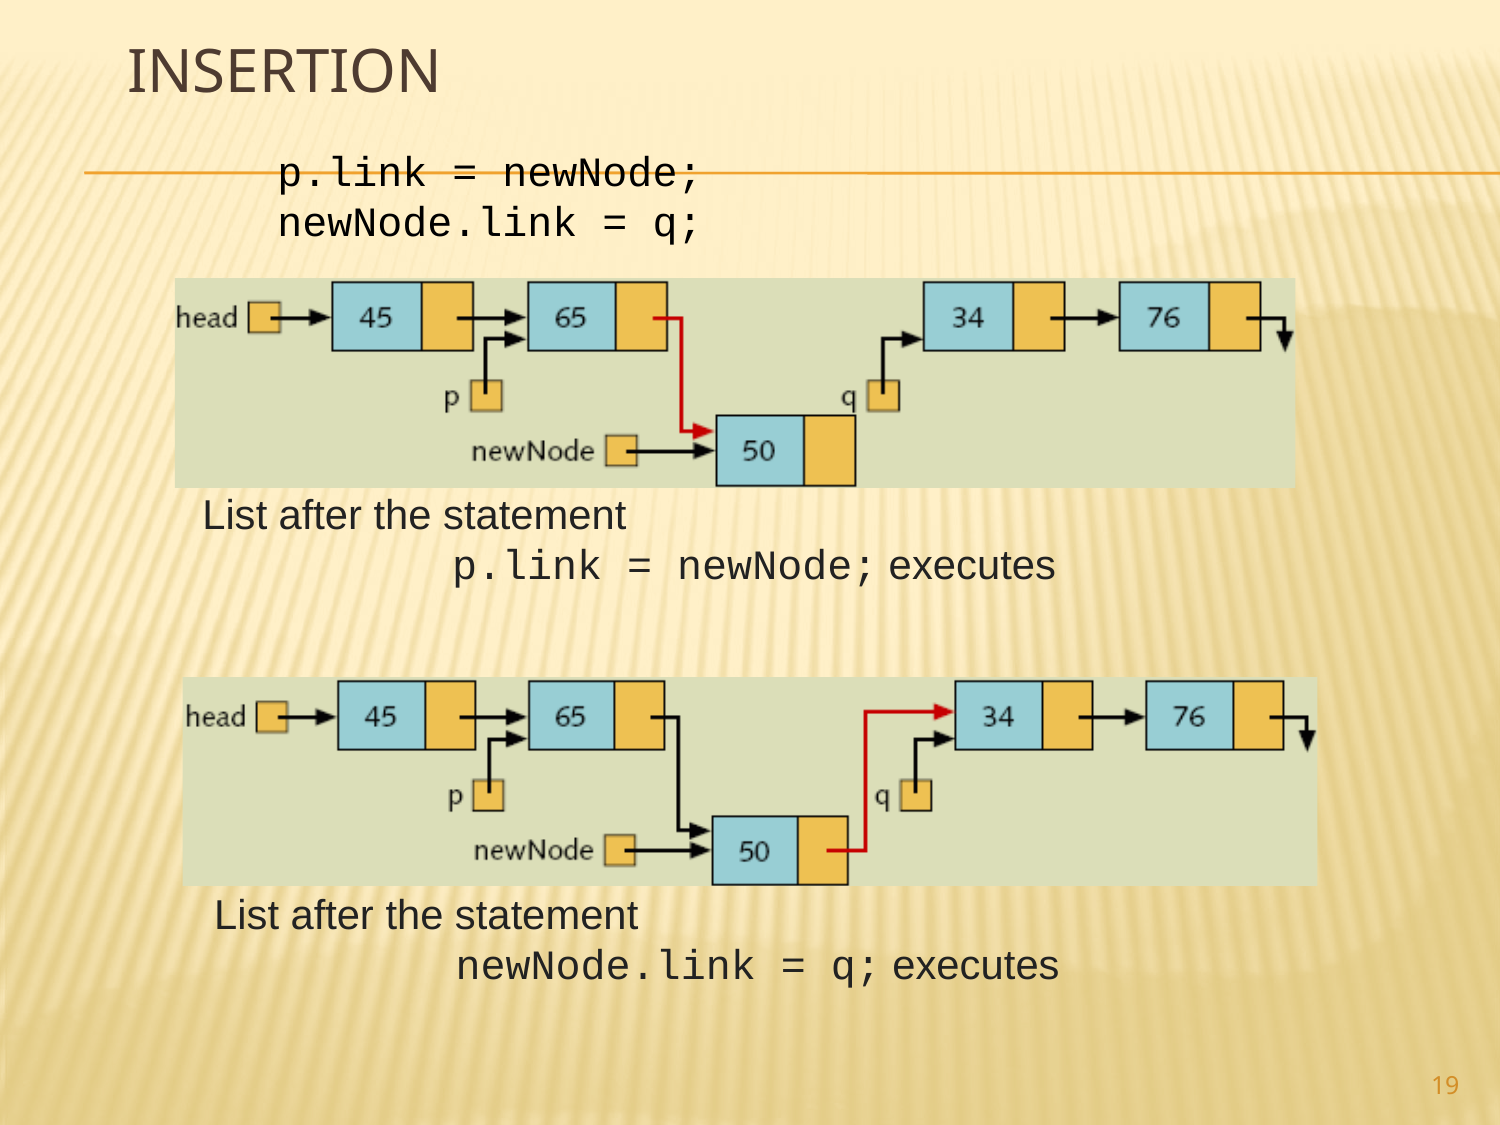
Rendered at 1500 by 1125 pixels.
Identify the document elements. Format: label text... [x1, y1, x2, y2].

picture [182, 676, 1318, 886]
slide_number 19 [1350, 1061, 1475, 1103]
text_box List after the statement newNode.link = q; executes [199, 903, 1075, 995]
title Insertion [112, 24, 1463, 113]
text_box p.link = newNode; newNode.link = q; [187, 137, 963, 253]
text_box List after the statement p.link = newNode; executes [187, 504, 1071, 596]
picture [174, 278, 1296, 488]
